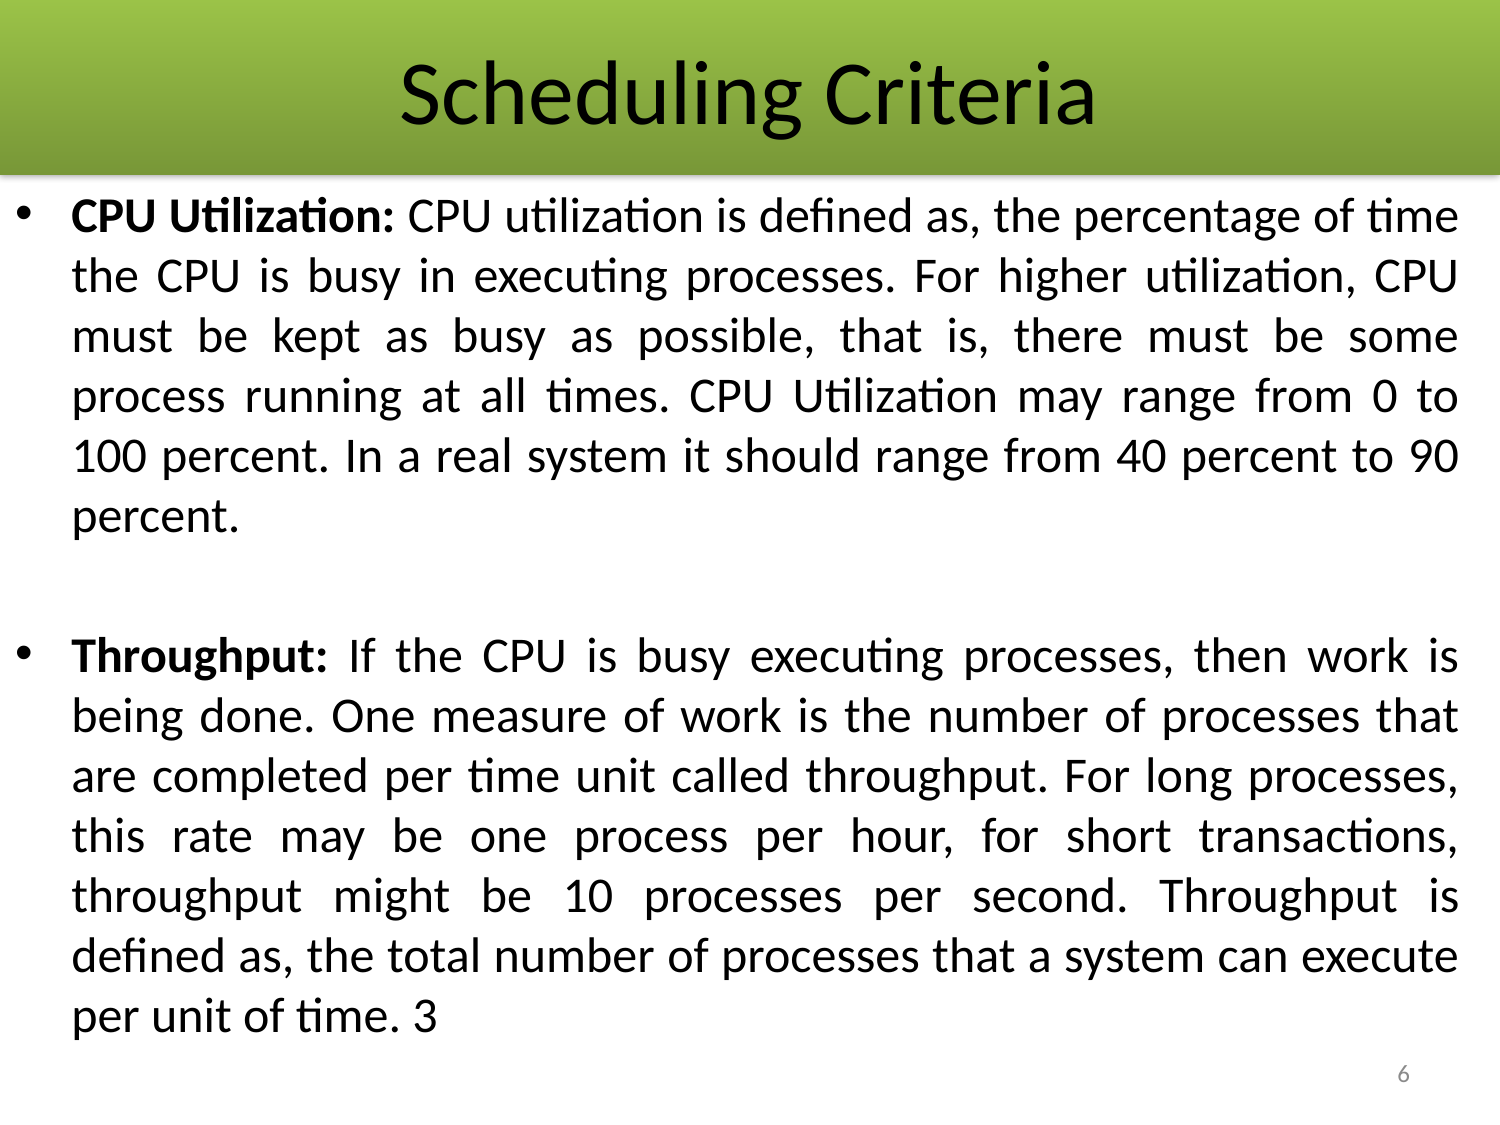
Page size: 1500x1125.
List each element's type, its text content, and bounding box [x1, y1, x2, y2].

list CPU Utilization: CPU utilization is defined as, the percentage of time the CPU is busy in executing processes. For higher utilization, CPU must be kept as busy as possible, that is, there must be some process running at all times. CPU Utilization may range from 0 to 100 percent. In a real system it should range from 40 percent to 90 percent. Throughput: If the CPU is busy executing processes, then work is being done. One measure of work is the number of processes that are completed per time unit called throughput. For long processes, this rate may be one process per hour, for short transactions, throughput might be 10 processes per second. Throughput is defined as, the total number of processes that a system can execute per unit of time. 3 [0, 174, 1475, 1113]
title Scheduling Criteria [0, 0, 1500, 175]
slide_number 6 [1074, 1042, 1425, 1103]
